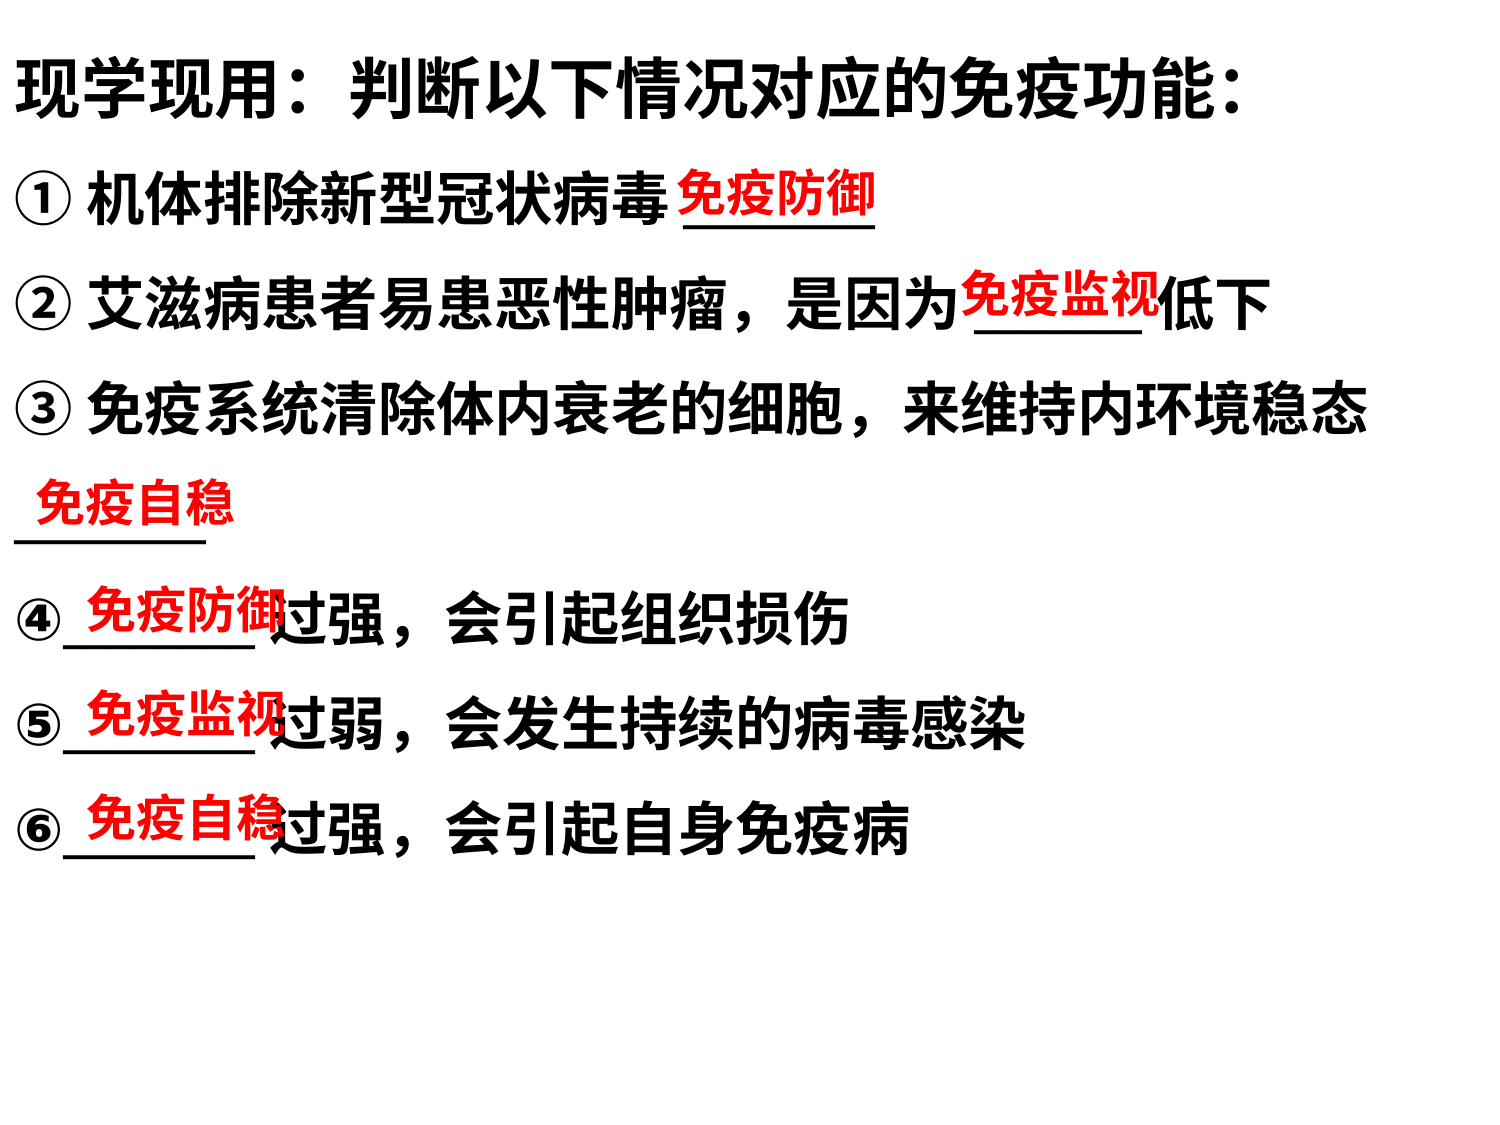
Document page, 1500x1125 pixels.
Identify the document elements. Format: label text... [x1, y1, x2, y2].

text_box 免疫防御 [661, 154, 971, 230]
text_box 免疫自稳 [20, 464, 576, 539]
text_box 现学现用：判断以下情况对应的免疫功能： ①机体排除新型冠状病毒________ ②艾滋病患者易患恶性肿瘤，是因为_______低下 ③免疫系统清除体内衰老的细胞，来维持内环境稳态________ ④________过强，会引起组织损伤 ⑤________过弱，会发生持续的病毒感染 ⑥________过强，会引起自身免疫病 [0, 0, 1500, 870]
text_box 免疫自稳 [71, 779, 626, 854]
text_box 免疫监视 [71, 675, 626, 751]
text_box 免疫防御 [71, 571, 381, 647]
text_box 免疫监视 [945, 254, 1500, 330]
